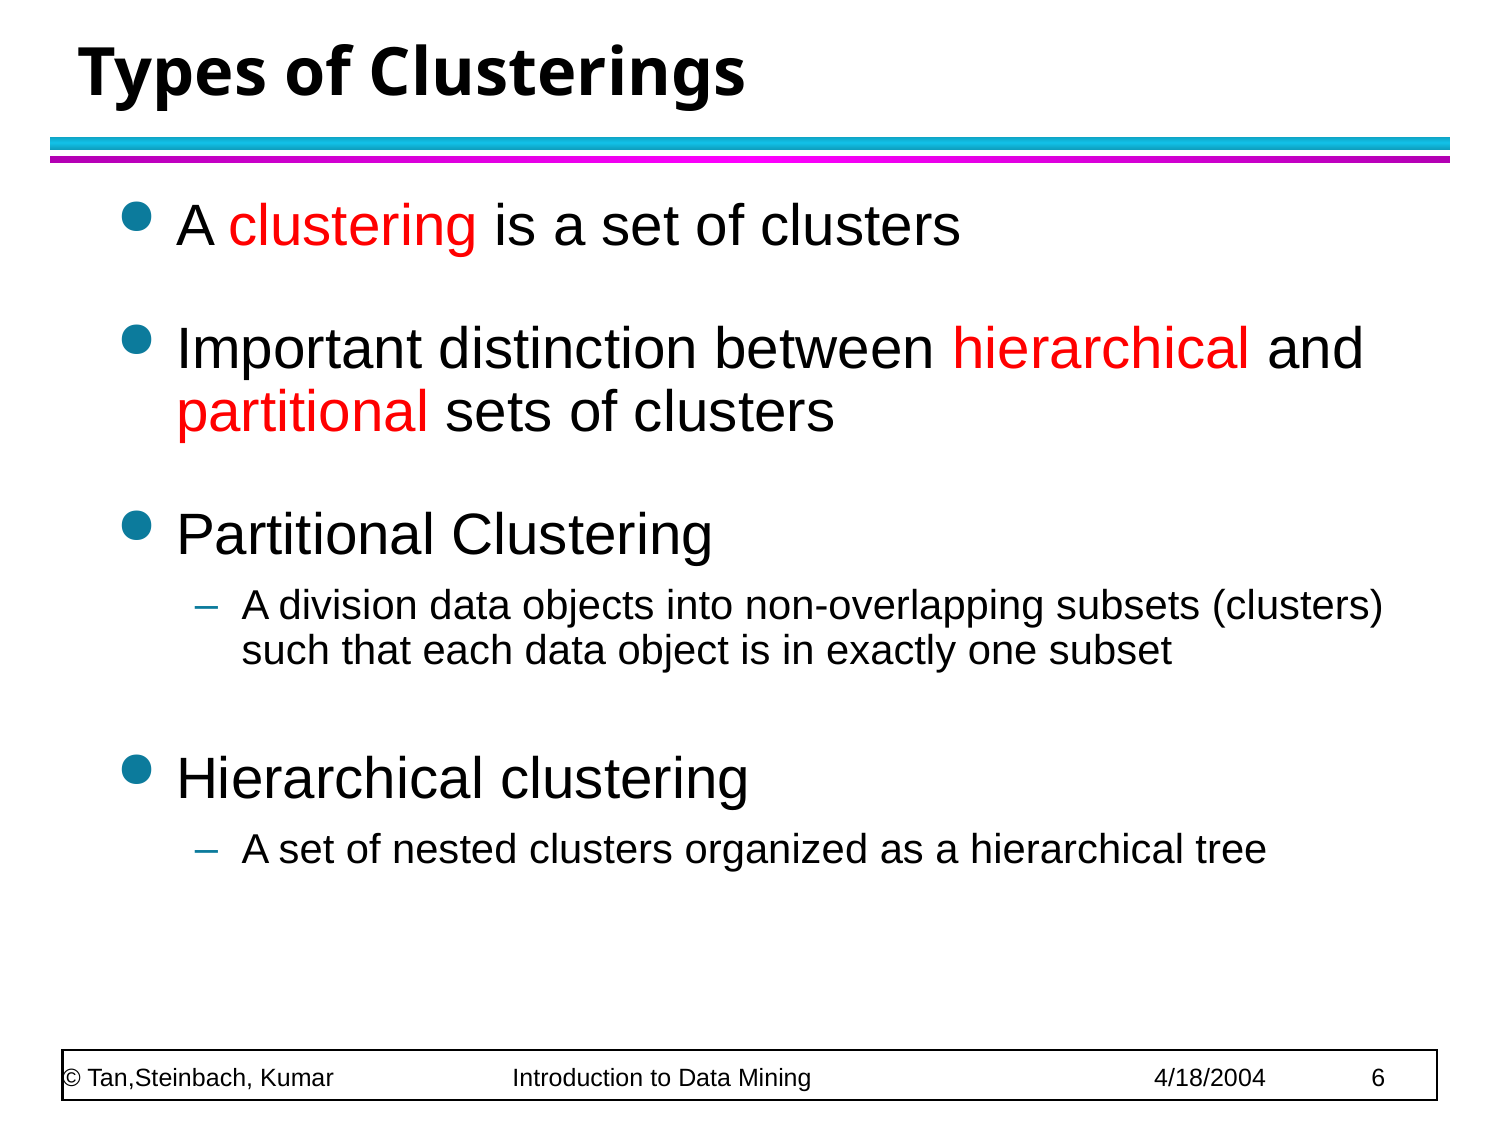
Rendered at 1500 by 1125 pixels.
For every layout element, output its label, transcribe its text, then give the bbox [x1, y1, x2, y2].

list A clustering is a set of clusters Important distinction between hierarchical and partitional sets of clusters Partitional Clustering A division data objects into non-overlapping subsets (clusters) such that each data object is in exactly one subset Hierarchical clustering A set of nested clusters organized as a hierarchical tree [104, 186, 1418, 1026]
title Types of Clusterings [61, 24, 1422, 117]
